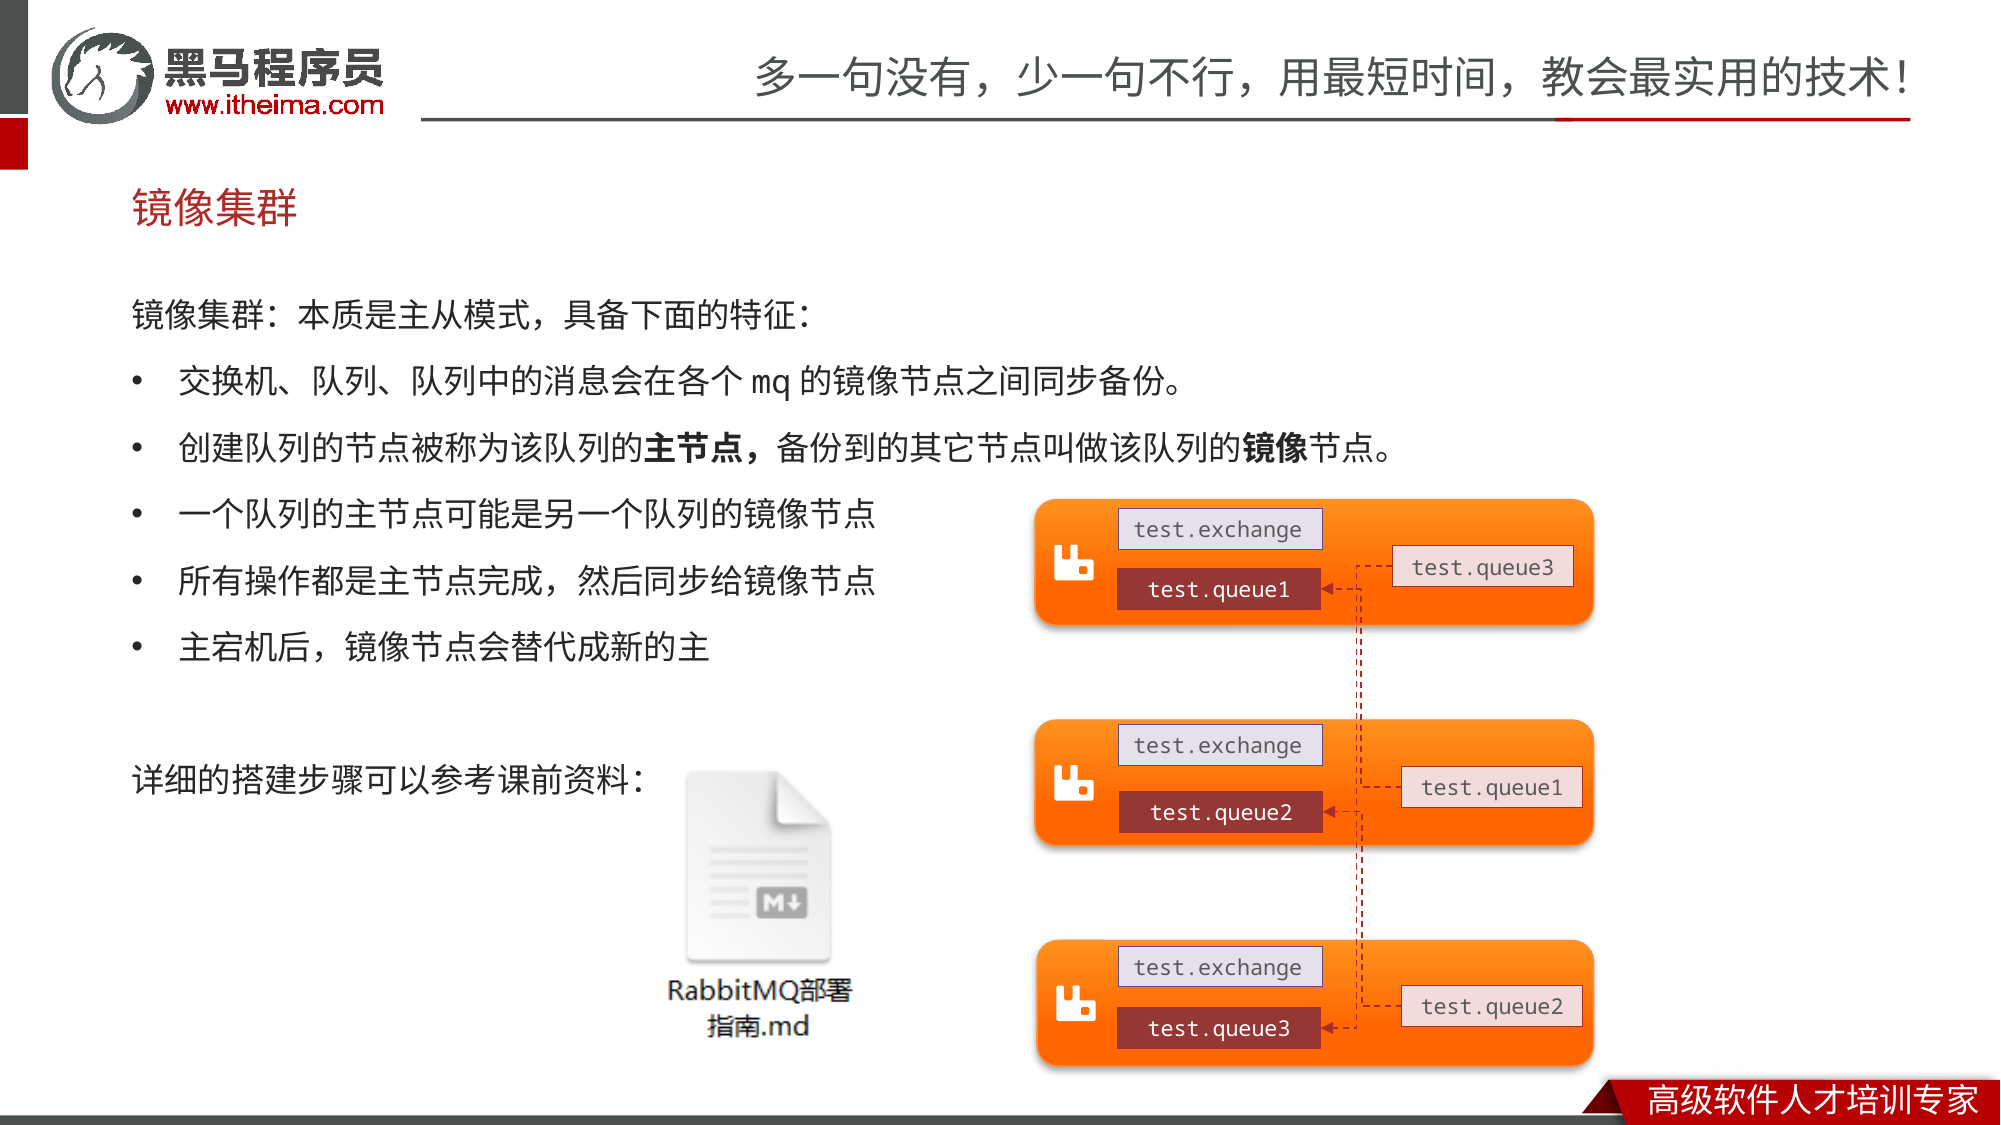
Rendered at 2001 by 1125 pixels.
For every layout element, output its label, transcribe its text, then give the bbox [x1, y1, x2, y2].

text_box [1397, 811, 1402, 1007]
list 镜像集群：本质是主从模式，具备下面的特征： 交换机、队列、队列中的消息会在各个mq的镜像节点之间同步备份。 创建队列的节点被称为该队列的主节点，备份到的其它节点叫做该队列的镜像节点。 一个队列的主节点可能是另一个队列的镜像节点 所有操作都是主节点完成，然后同步给镜像节点 主宕机后，镜像节点会替代成新的主 详细的搭建步骤可以参考课前资料： [116, 266, 1872, 462]
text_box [1320, 566, 1393, 1029]
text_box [1397, 719, 1594, 846]
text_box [1397, 588, 1402, 788]
picture [50, 26, 384, 125]
title 镜像集群 [116, 164, 1872, 250]
picture [644, 754, 876, 1050]
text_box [1034, 719, 1315, 846]
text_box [1034, 499, 1594, 626]
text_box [1036, 940, 1594, 1067]
